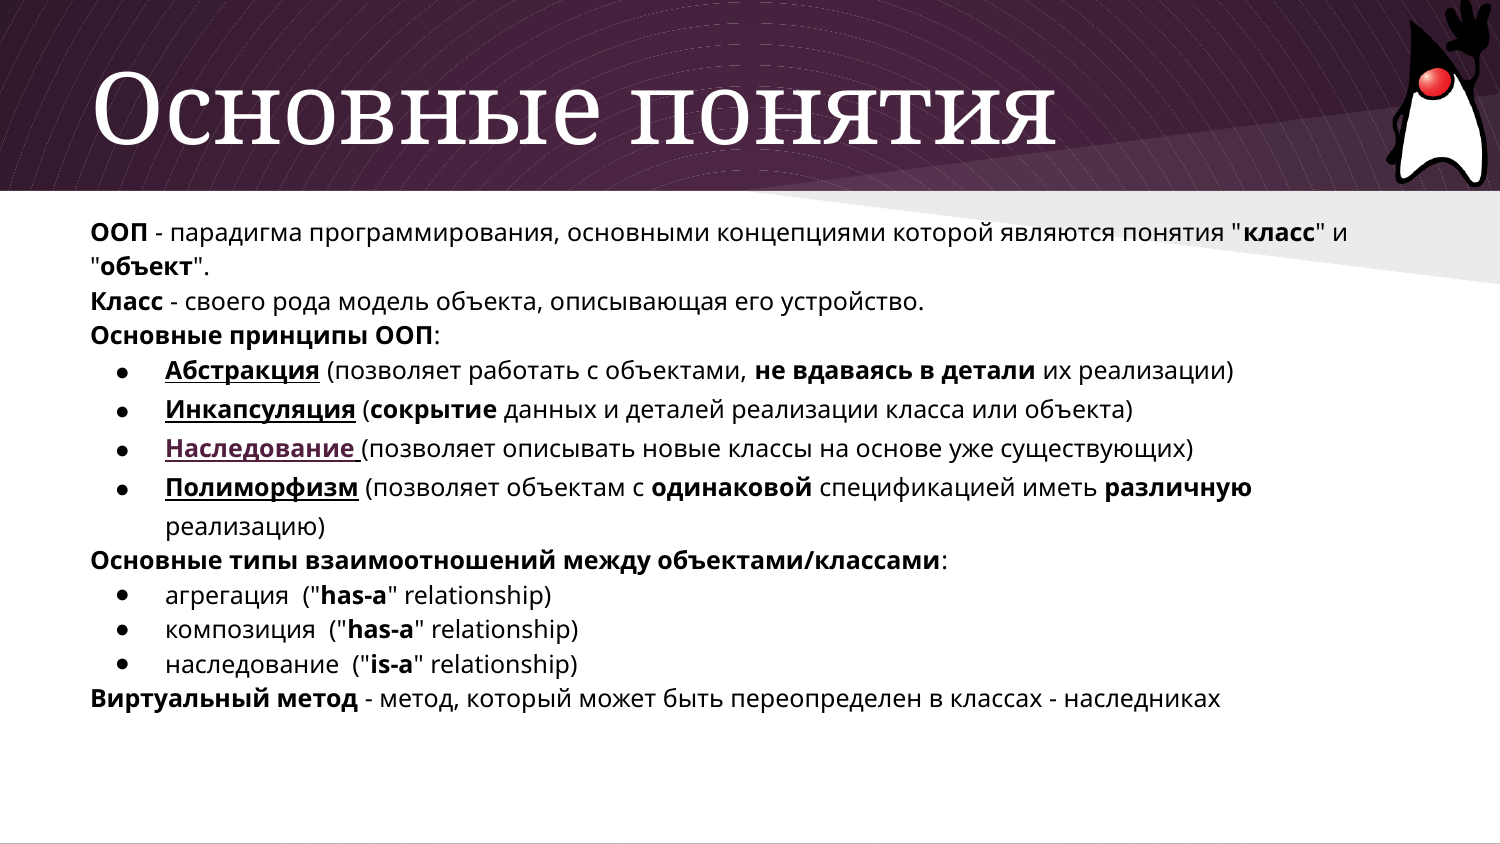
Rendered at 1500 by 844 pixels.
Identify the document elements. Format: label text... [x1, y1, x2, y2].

list ООП - парадигма программирования, основными концепциями которой являются понятия "класс" и "объект". Класс - своего рода модель объекта, описывающая его устройство. Основные принципы ООП: Абстракция (позволяет работать с объектами, не вдаваясь в детали их реализации) Инкапсуляция (сокрытие данных и деталей реализации класса или объекта) Наследование (позволяет описывать новые классы на основе уже существующих) Полиморфизм (позволяет объектам с одинаковой спецификацией иметь различную реализацию) Основные типы взаимоотношений между объектами/классами: агрегация ("has-a" relationship) композиция ("has-a" relationship) наследование ("is-a" relationship) Виртуальный метод - метод, который может быть переопределен в классах - наследниках [75, 196, 1425, 808]
title Основные понятия [75, 33, 1381, 175]
picture [1386, 0, 1491, 188]
